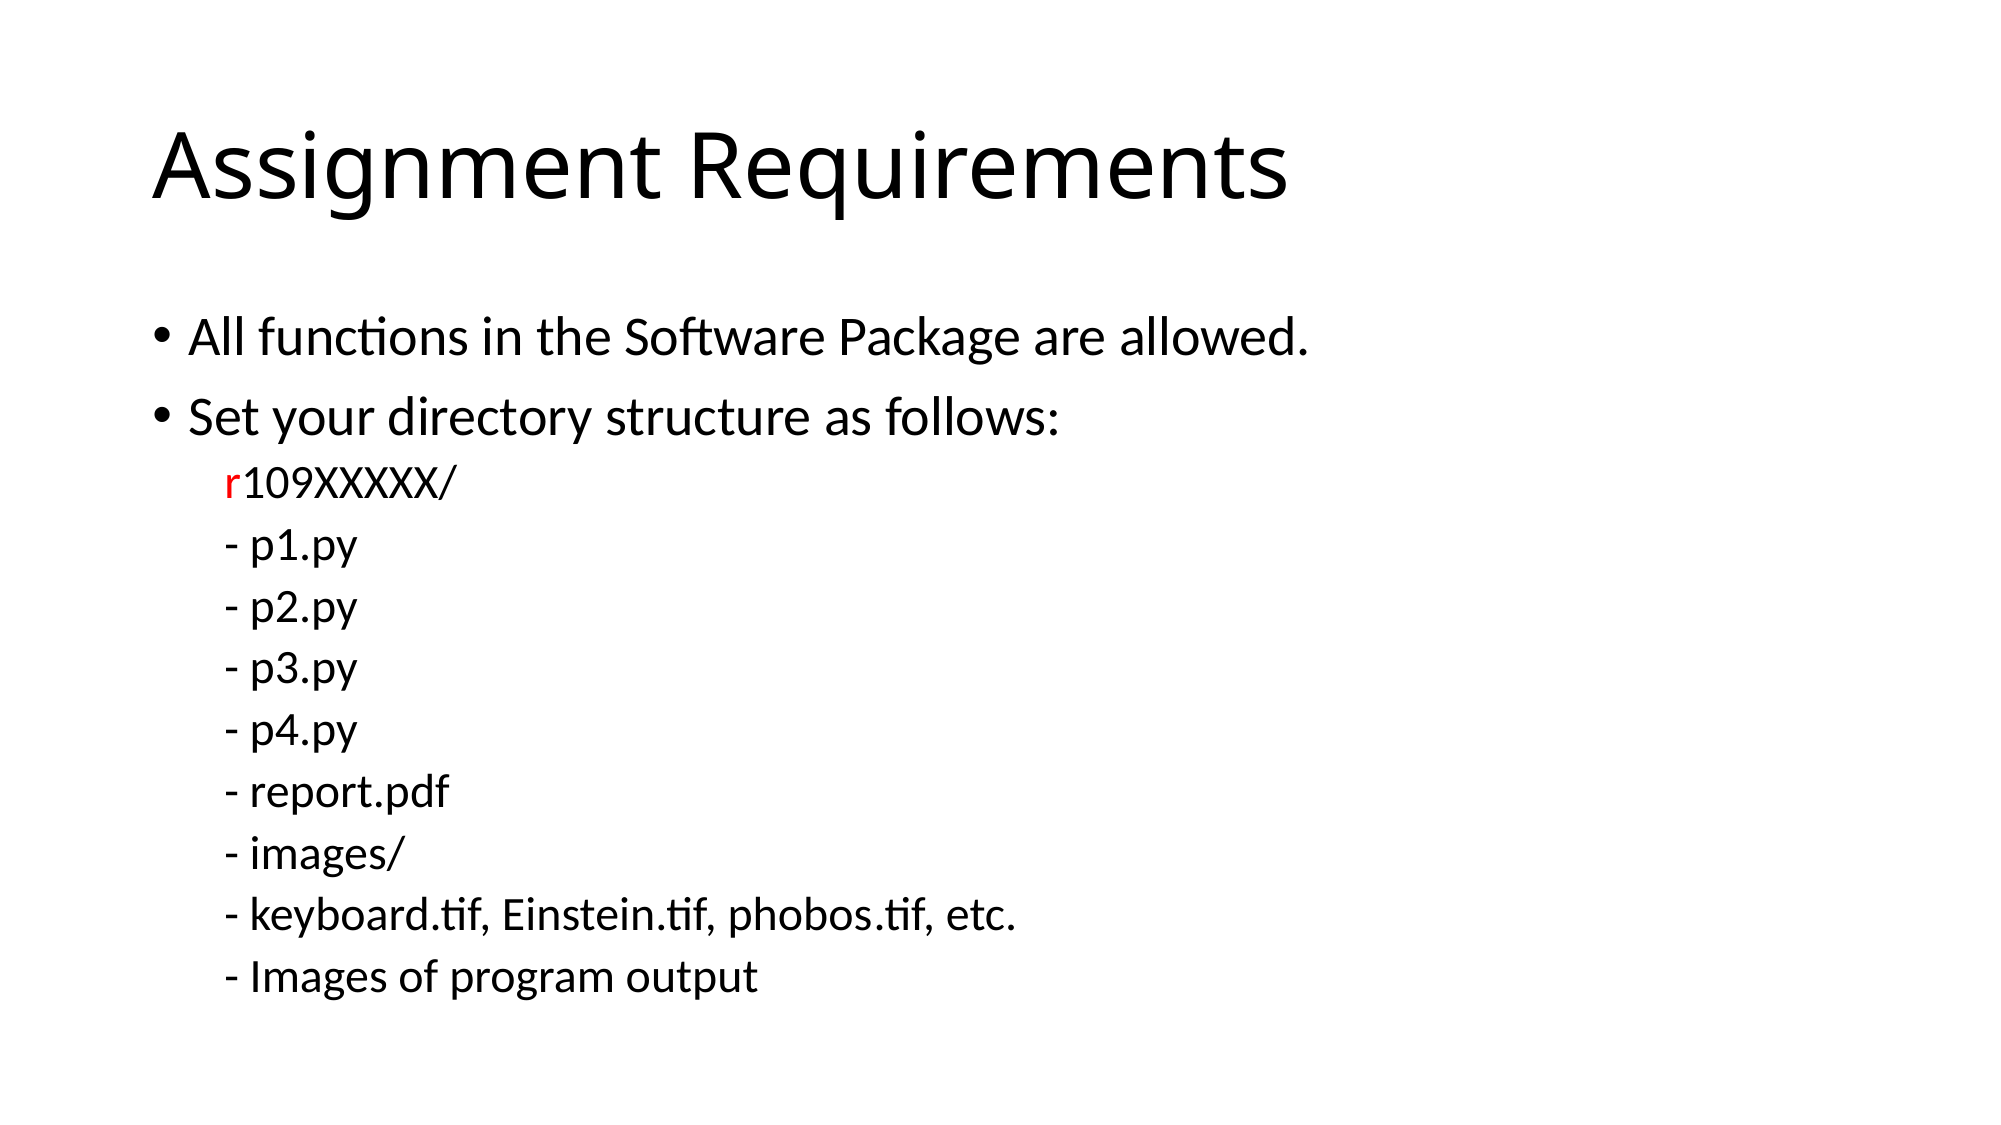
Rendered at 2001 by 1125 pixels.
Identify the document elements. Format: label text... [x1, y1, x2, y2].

title Assignment Requirements [137, 59, 1863, 278]
list All functions in the Software Package are allowed. Set your directory structure as follows: r109XXXXX/ - p1.py - p2.py - p3.py - p4.py - report.pdf - images/ - keyboard.tif, Einstein.tif, phobos.tif, etc. - Images of program output [137, 299, 1863, 1014]
